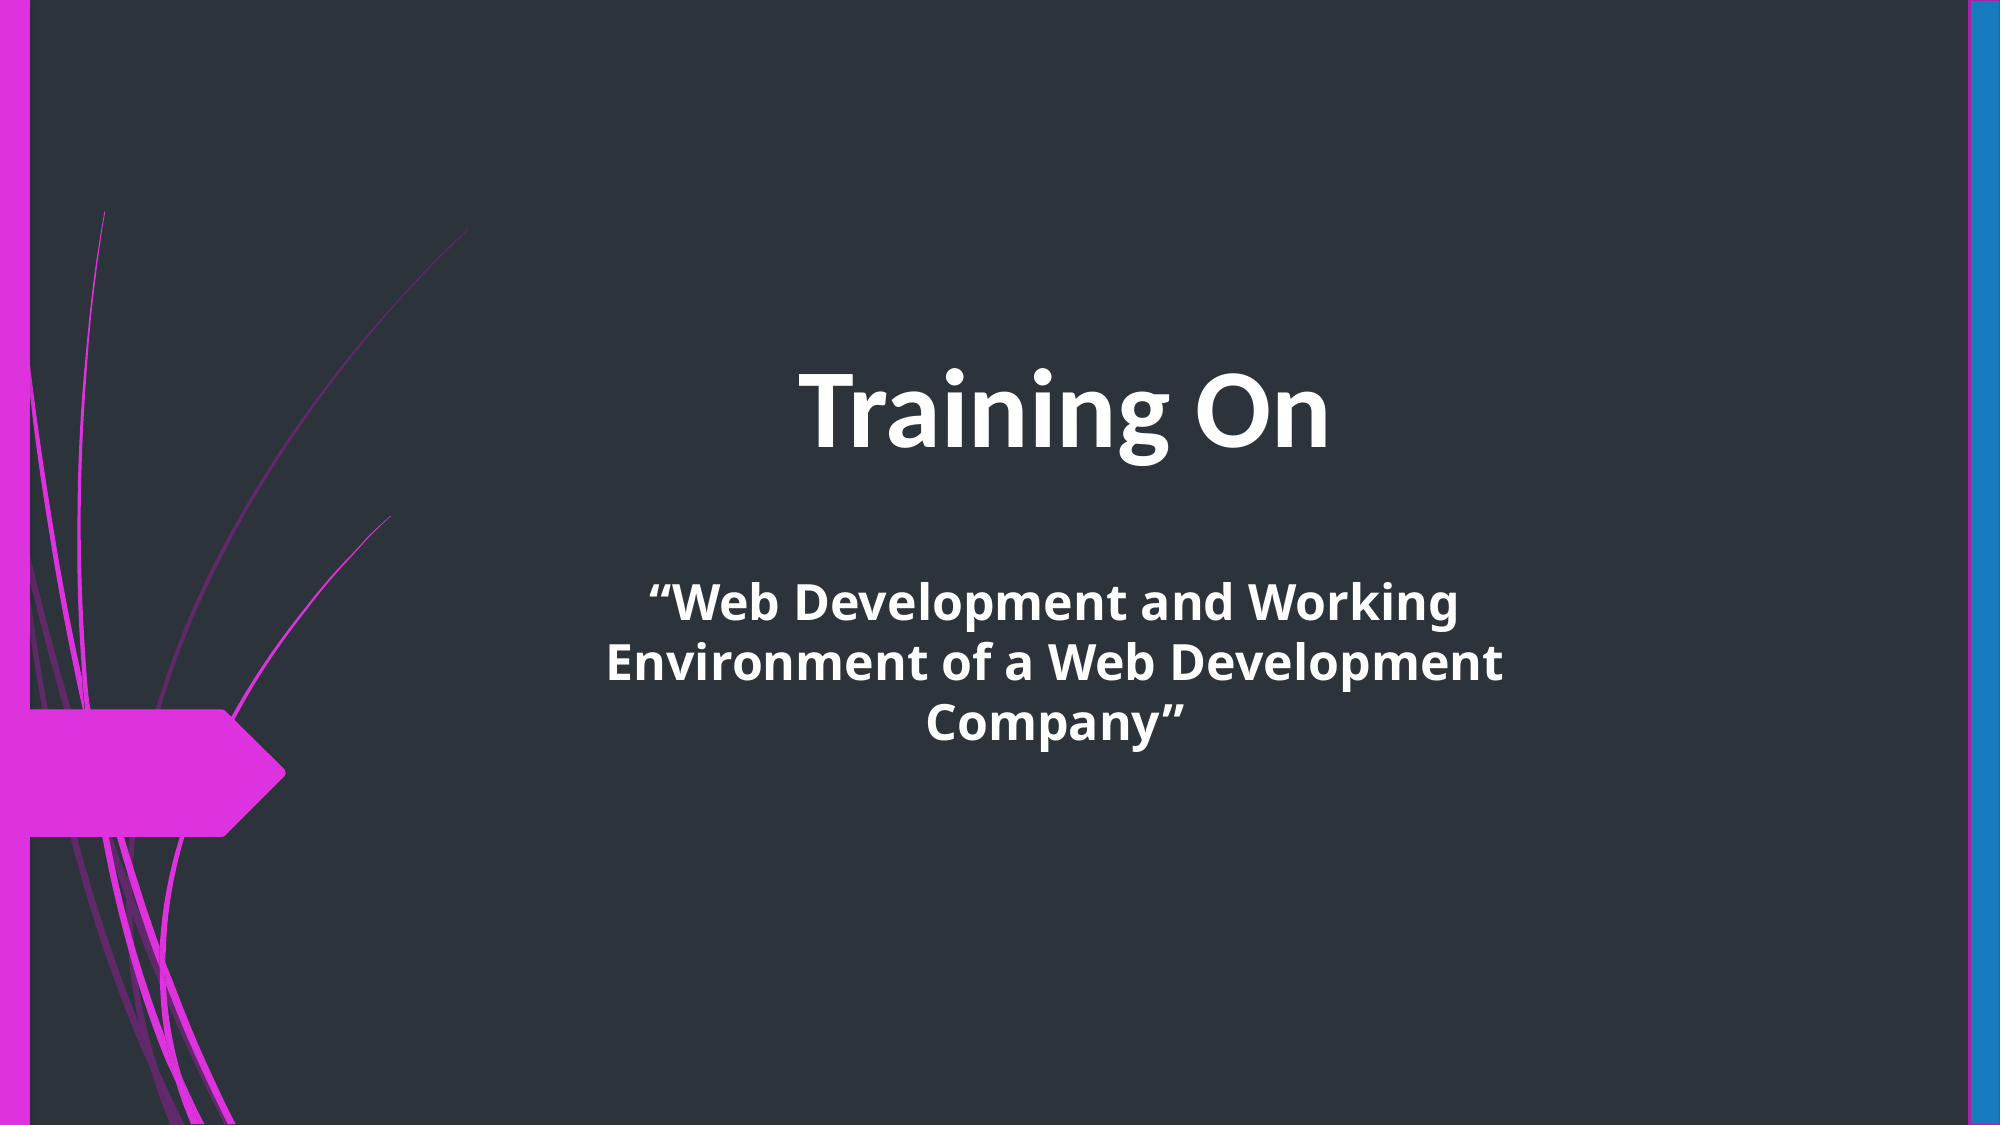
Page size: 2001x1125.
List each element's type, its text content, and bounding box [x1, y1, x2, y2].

title Training On [334, 106, 1797, 478]
subtitle “Web Development and Working Environment of a Web Development Company” [472, 562, 1639, 886]
text_box [1968, 0, 2000, 1125]
